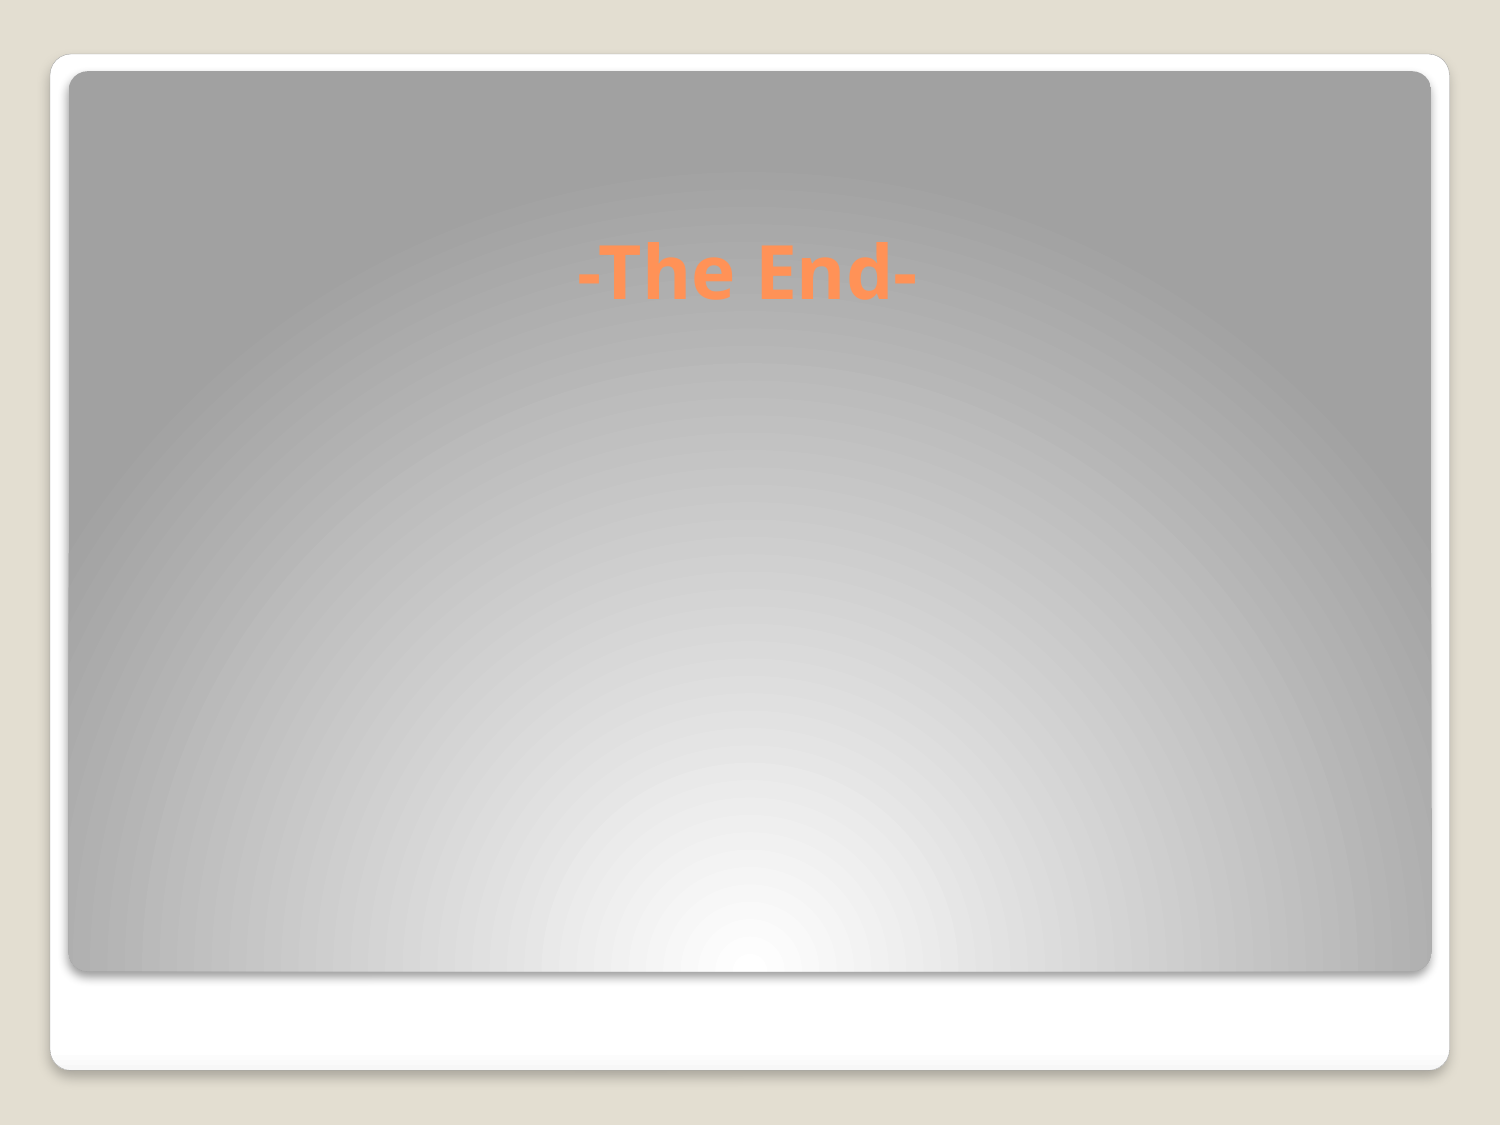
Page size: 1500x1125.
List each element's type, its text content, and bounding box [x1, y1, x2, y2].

title -The End- [76, 149, 1420, 322]
